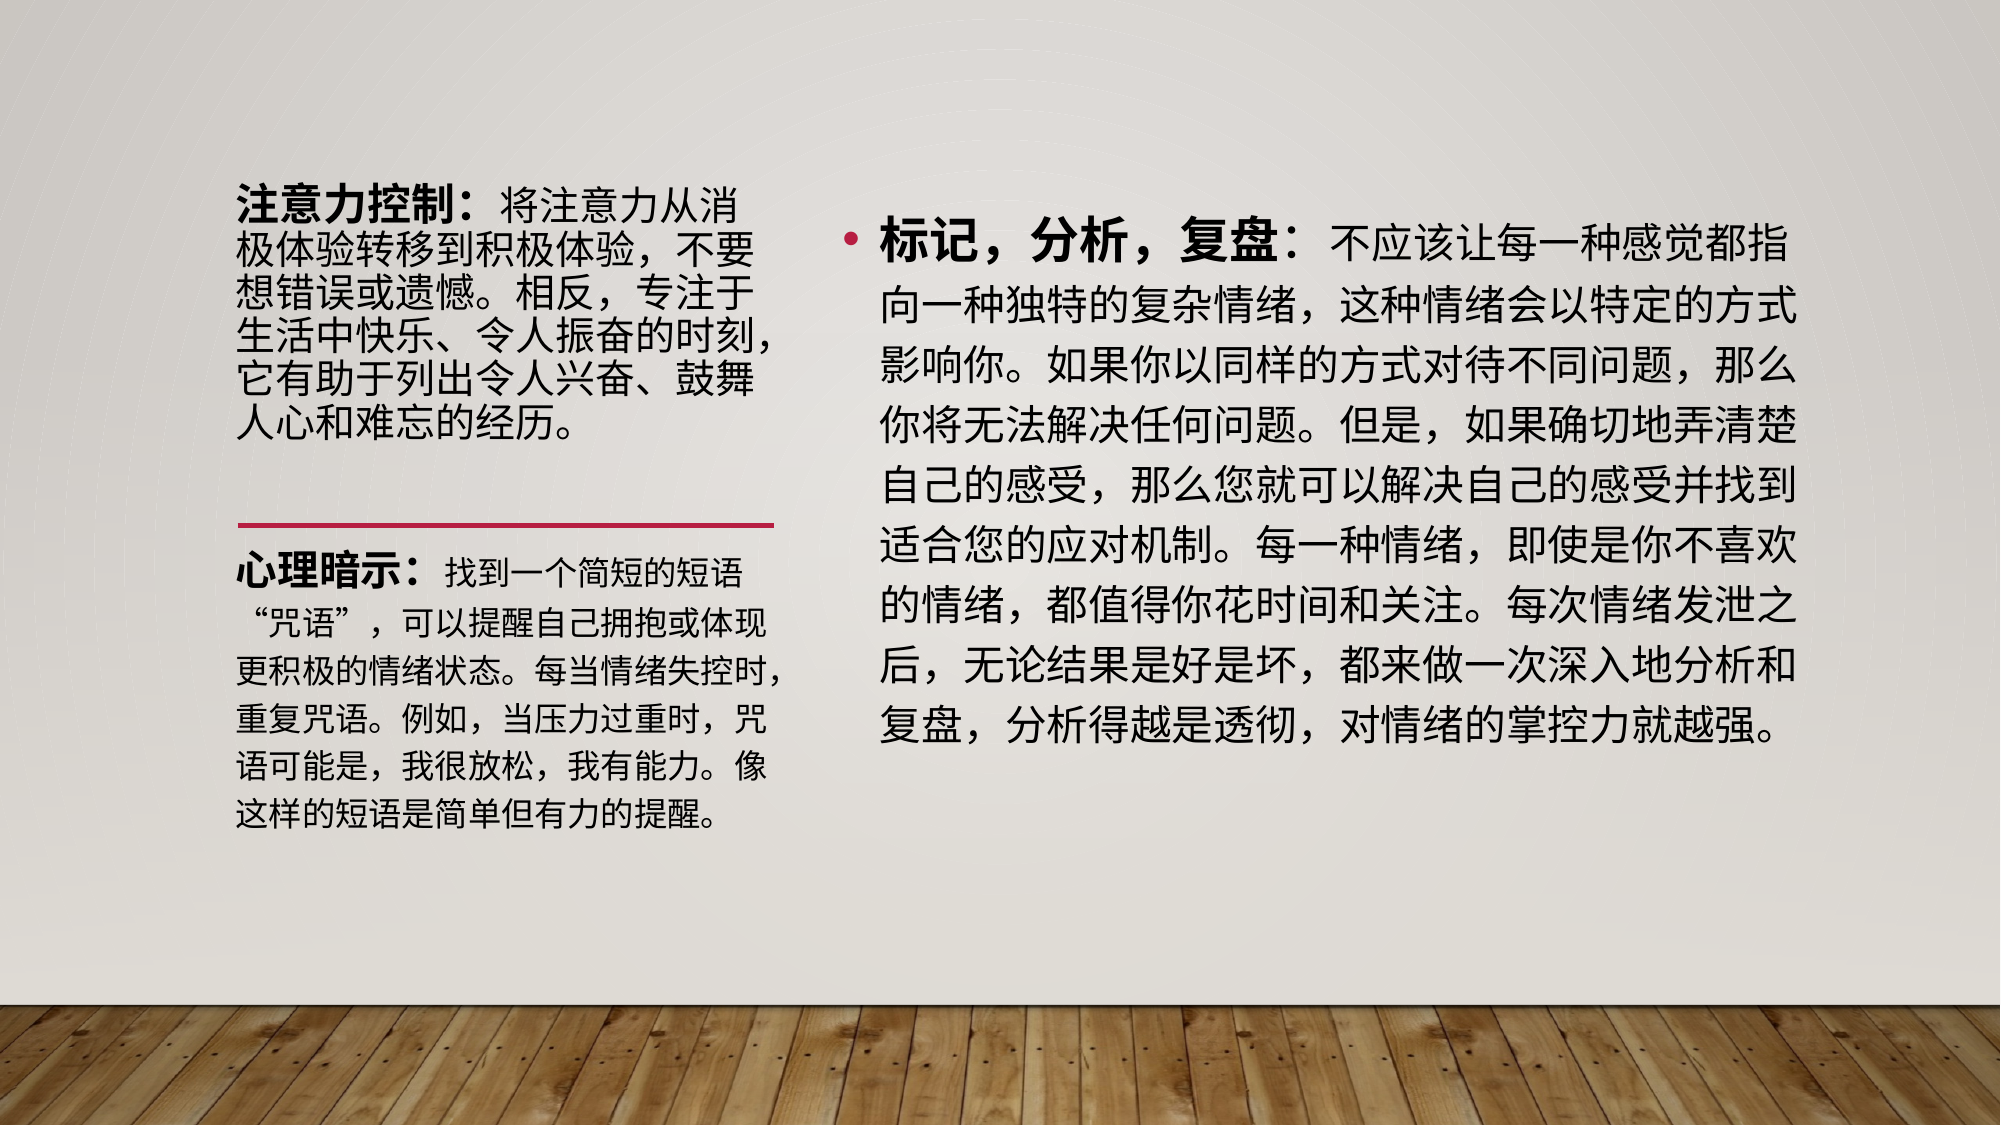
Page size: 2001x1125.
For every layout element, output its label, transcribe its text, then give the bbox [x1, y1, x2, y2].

list 标记，分析，复盘：不应该让每一种感觉都指向一种独特的复杂情绪，这种情绪会以特定的方式影响你。如果你以同样的方式对待不同问题，那么你将无法解决任何问题。但是，如果确切地弄清楚自己的感受，那么您就可以解决自己的感受并找到适合您的应对机制。每一种情绪，即使是你不喜欢的情绪，都值得你花时间和关注。每次情绪发泄之后，无论结果是好是坏，都来做一次深入地分析和复盘，分析得越是透彻，对情绪的掌控力就越强。 [827, 131, 1814, 896]
title 注意力控制：将注意力从消极体验转移到积极体验，不要想错误或遗憾。相反，专注于生活中快乐、令人振奋的时刻，它有助于列出令人兴奋、鼓舞人心和难忘的经历。 [220, 138, 789, 502]
list 心理暗示：找到一个简短的短语“咒语”，可以提醒自己拥抱或体现更积极的情绪状态。每当情绪失控时，重复咒语。例如，当压力过重时，咒语可能是，我很放松，我有能力。像这样的短语是简单但有力的提醒。 [220, 526, 796, 896]
picture [0, 1005, 2000, 1125]
